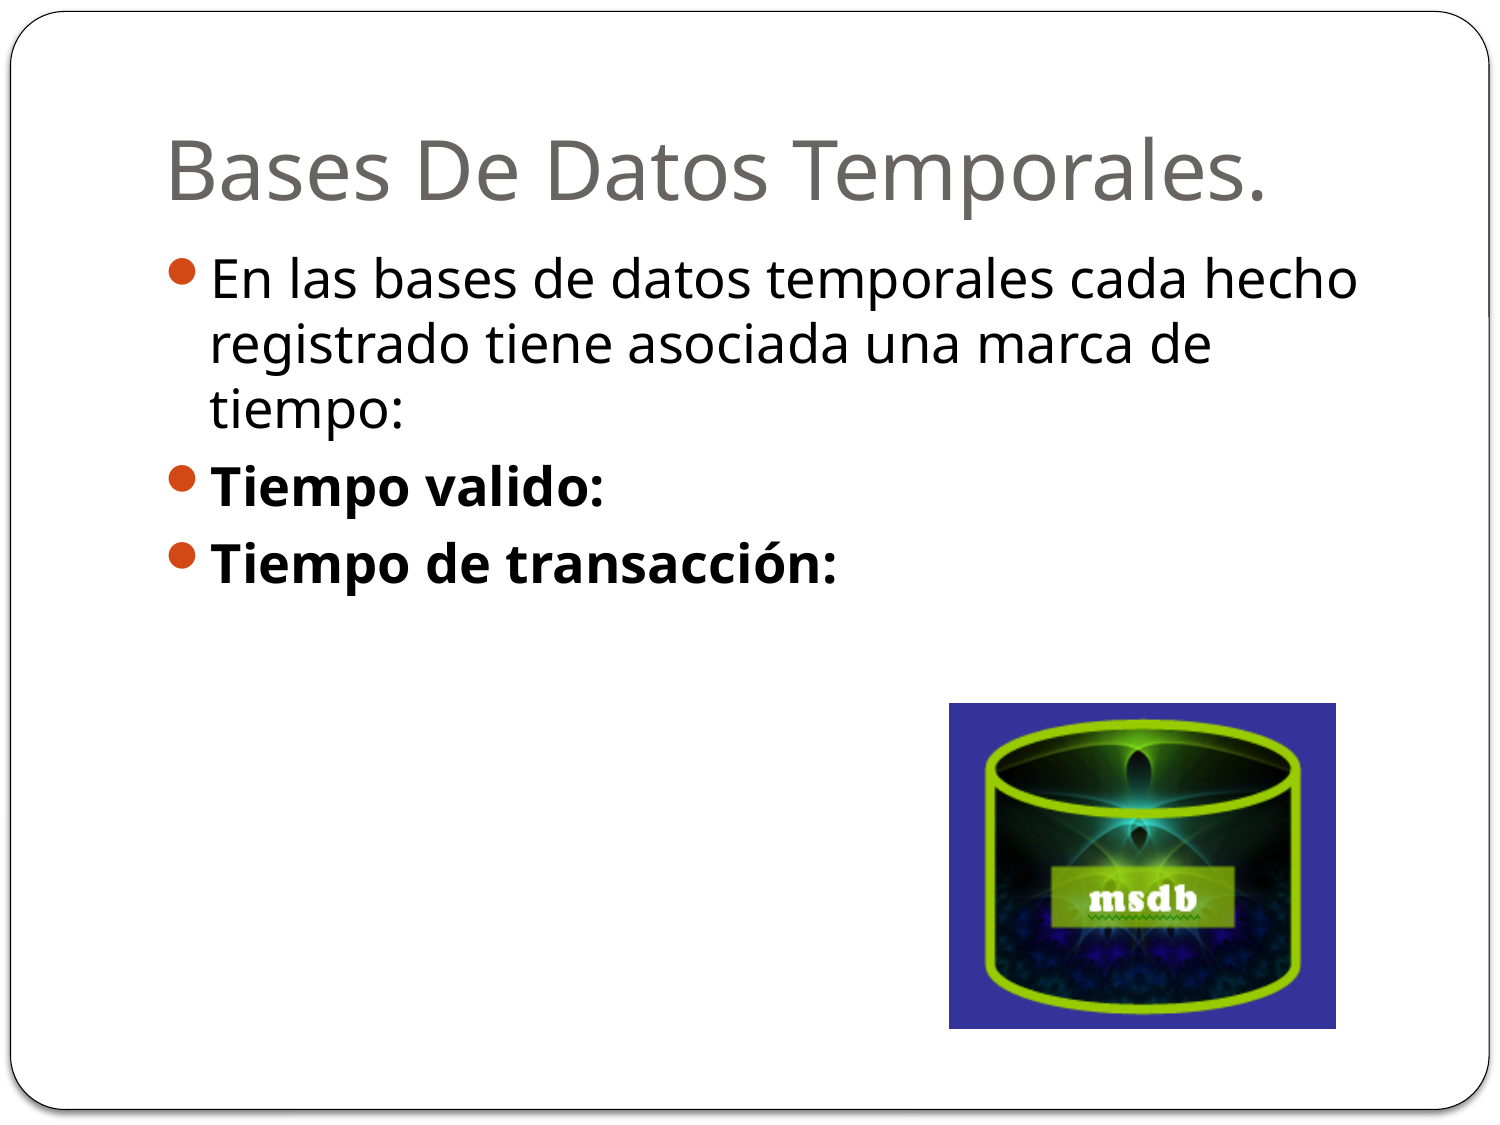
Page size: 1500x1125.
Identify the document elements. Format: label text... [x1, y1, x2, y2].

title Bases De Datos Temporales. [150, 45, 1425, 233]
picture [948, 702, 1337, 1030]
list En las bases de datos temporales cada hecho registrado tiene asociada una marca de tiempo: Tiempo valido: Tiempo de transacción: [150, 237, 1425, 988]
